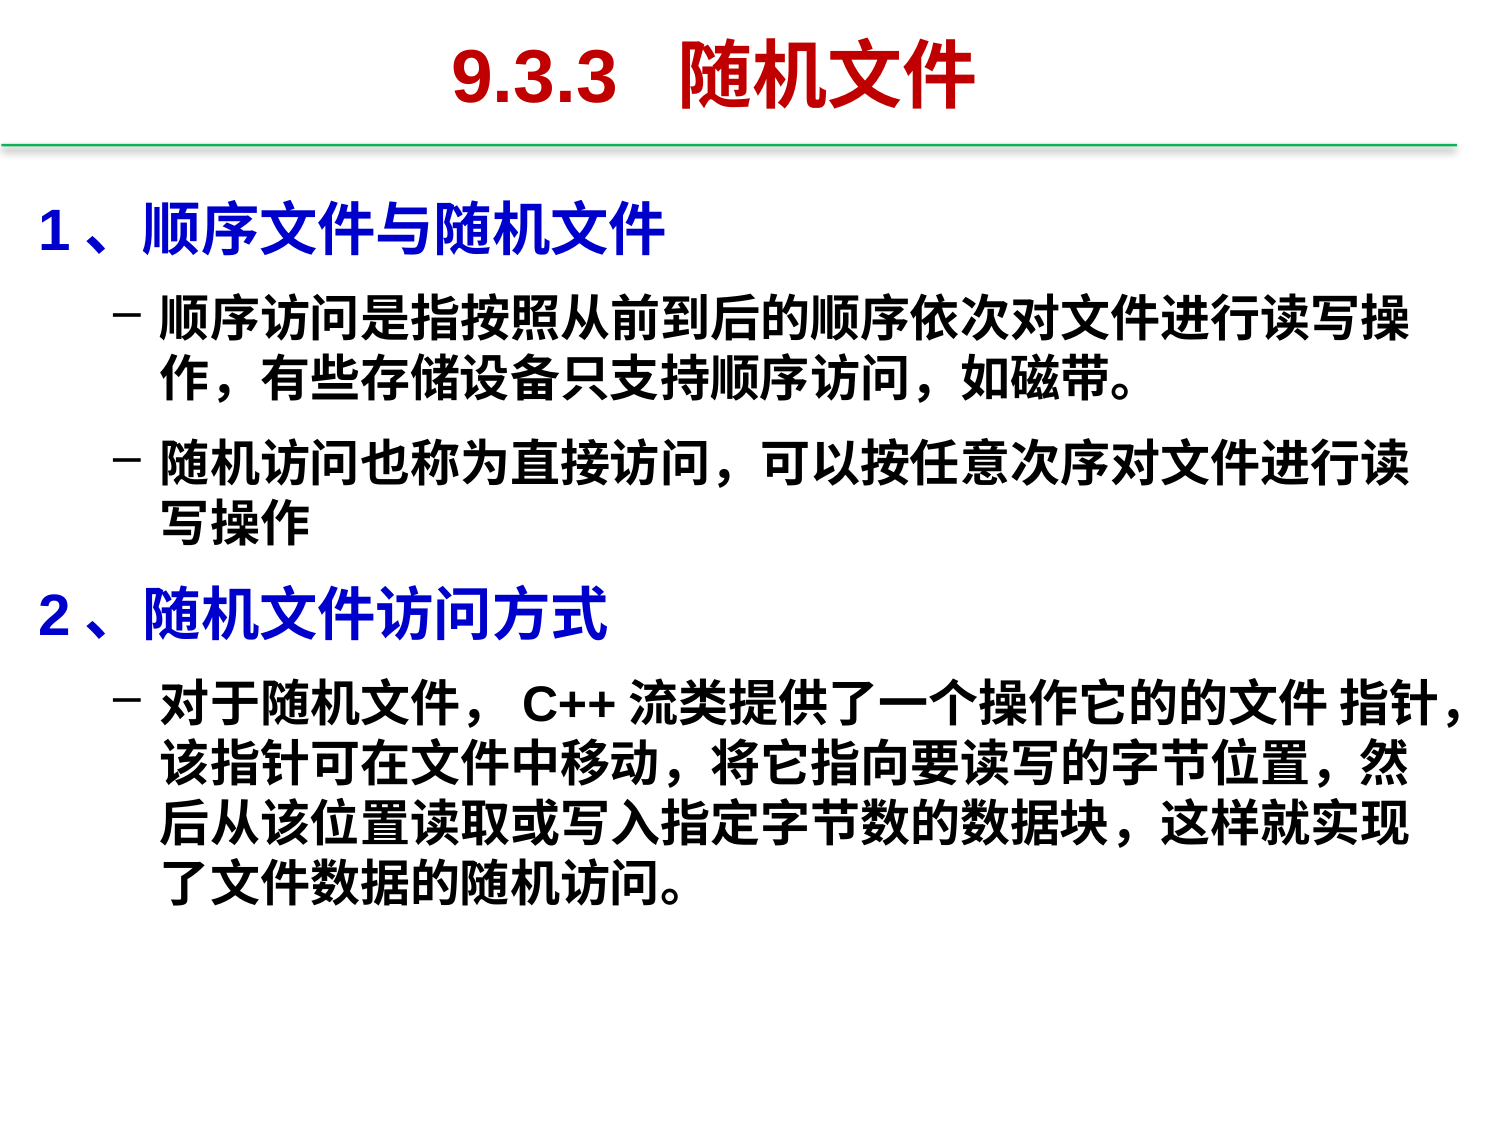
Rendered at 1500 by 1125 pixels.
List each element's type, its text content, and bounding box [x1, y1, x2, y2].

list 1、顺序文件与随机文件 顺序访问是指按照从前到后的顺序依次对文件进行读写操作，有些存储设备只支持顺序访问，如磁带。 随机访问也称为直接访问，可以按任意次序对文件进行读写操作 2、随机文件访问方式 对于随机文件，C++流类提供了一个操作它的的文件 指针，该指针可在文件中移动，将它指向要读写的字节位置，然后从该位置读取或写入指定字节数的数据块，这样就实现了文件数据的随机访问。 [23, 184, 1459, 965]
title 9.3.3 随机文件 [76, 19, 1352, 126]
